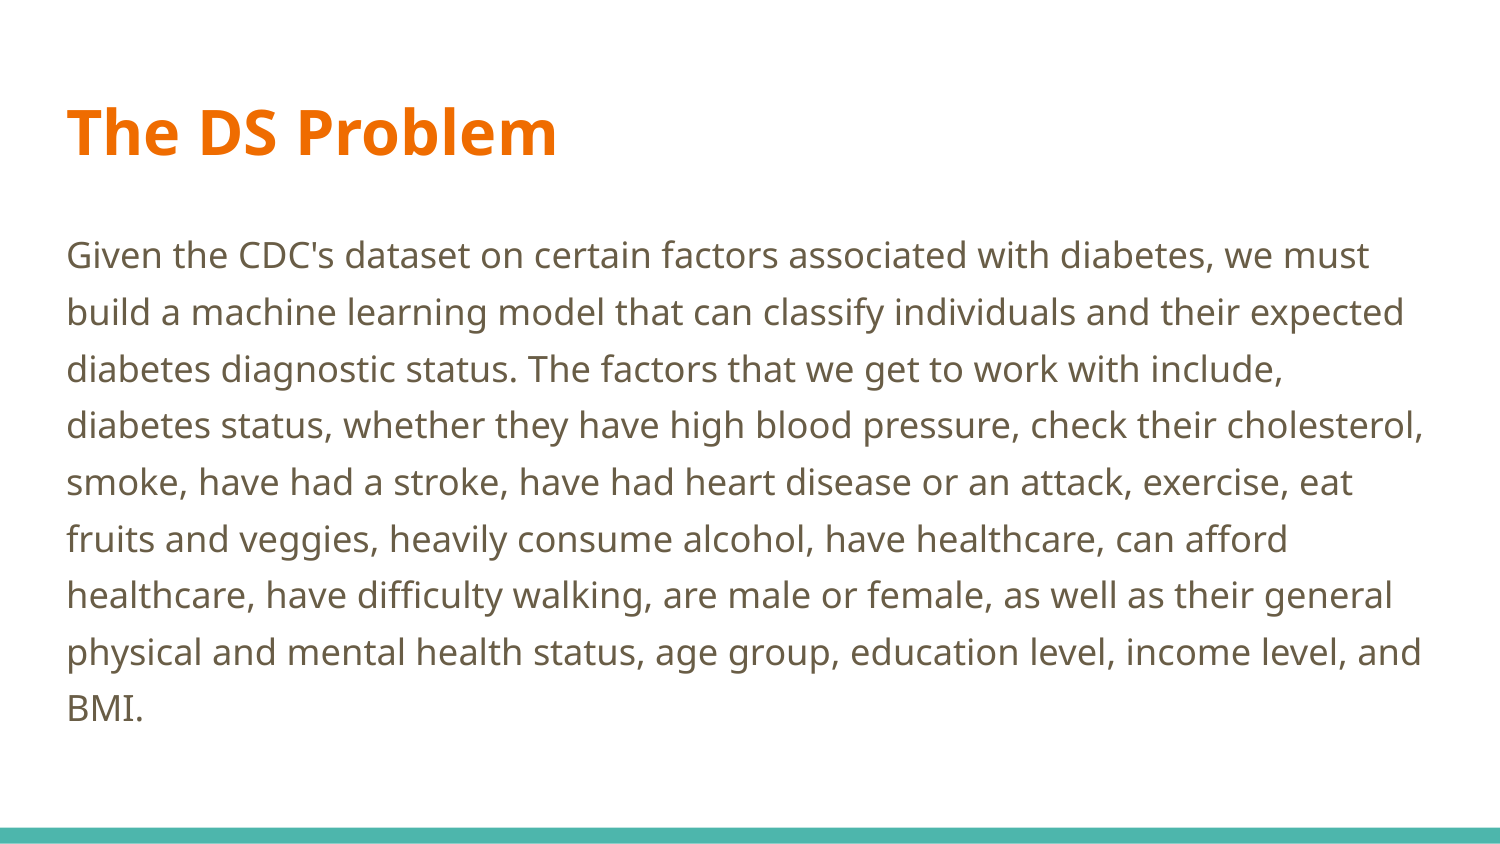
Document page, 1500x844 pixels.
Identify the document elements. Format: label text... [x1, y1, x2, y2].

list Given the CDC's dataset on certain factors associated with diabetes, we must build a machine learning model that can classify individuals and their expected diabetes diagnostic status. The factors that we get to work with include, diabetes status, whether they have high blood pressure, check their cholesterol, smoke, have had a stroke, have had heart disease or an attack, exercise, eat fruits and veggies, heavily consume alcohol, have healthcare, can afford healthcare, have difficulty walking, are male or female, as well as their general physical and mental health status, age group, education level, income level, and BMI. [51, 207, 1449, 750]
title The DS Problem [51, 72, 1449, 189]
